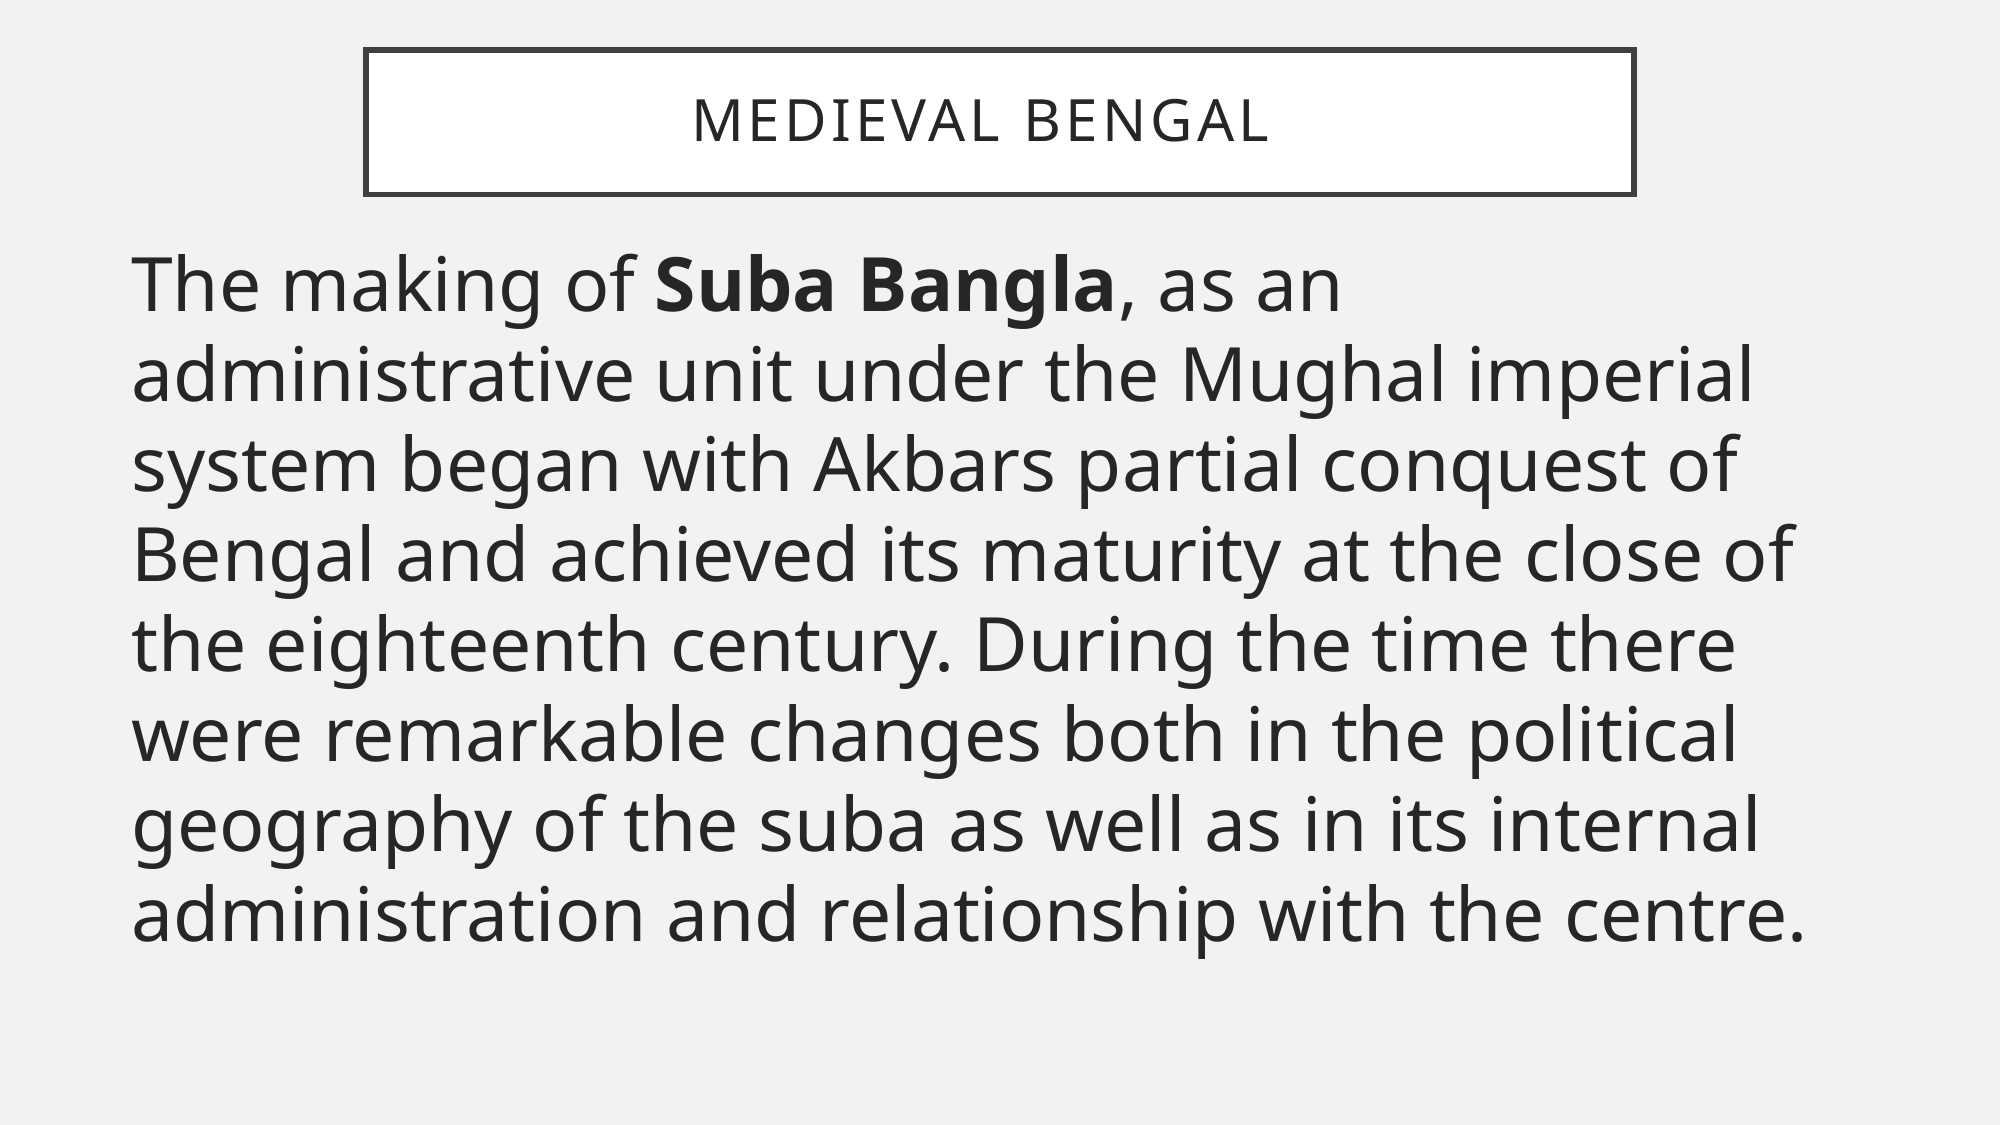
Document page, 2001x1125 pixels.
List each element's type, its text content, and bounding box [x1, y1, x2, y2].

list The making of Suba Bangla, as an administrative unit under the Mughal imperial system began with Akbars partial conquest of Bengal and achieved its maturity at the close of the eighteenth century. During the time there were remarkable changes both in the political geography of the suba as well as in its internal administration and relationship with the centre. [115, 228, 1882, 1061]
title Medieval Bengal [363, 47, 1637, 197]
